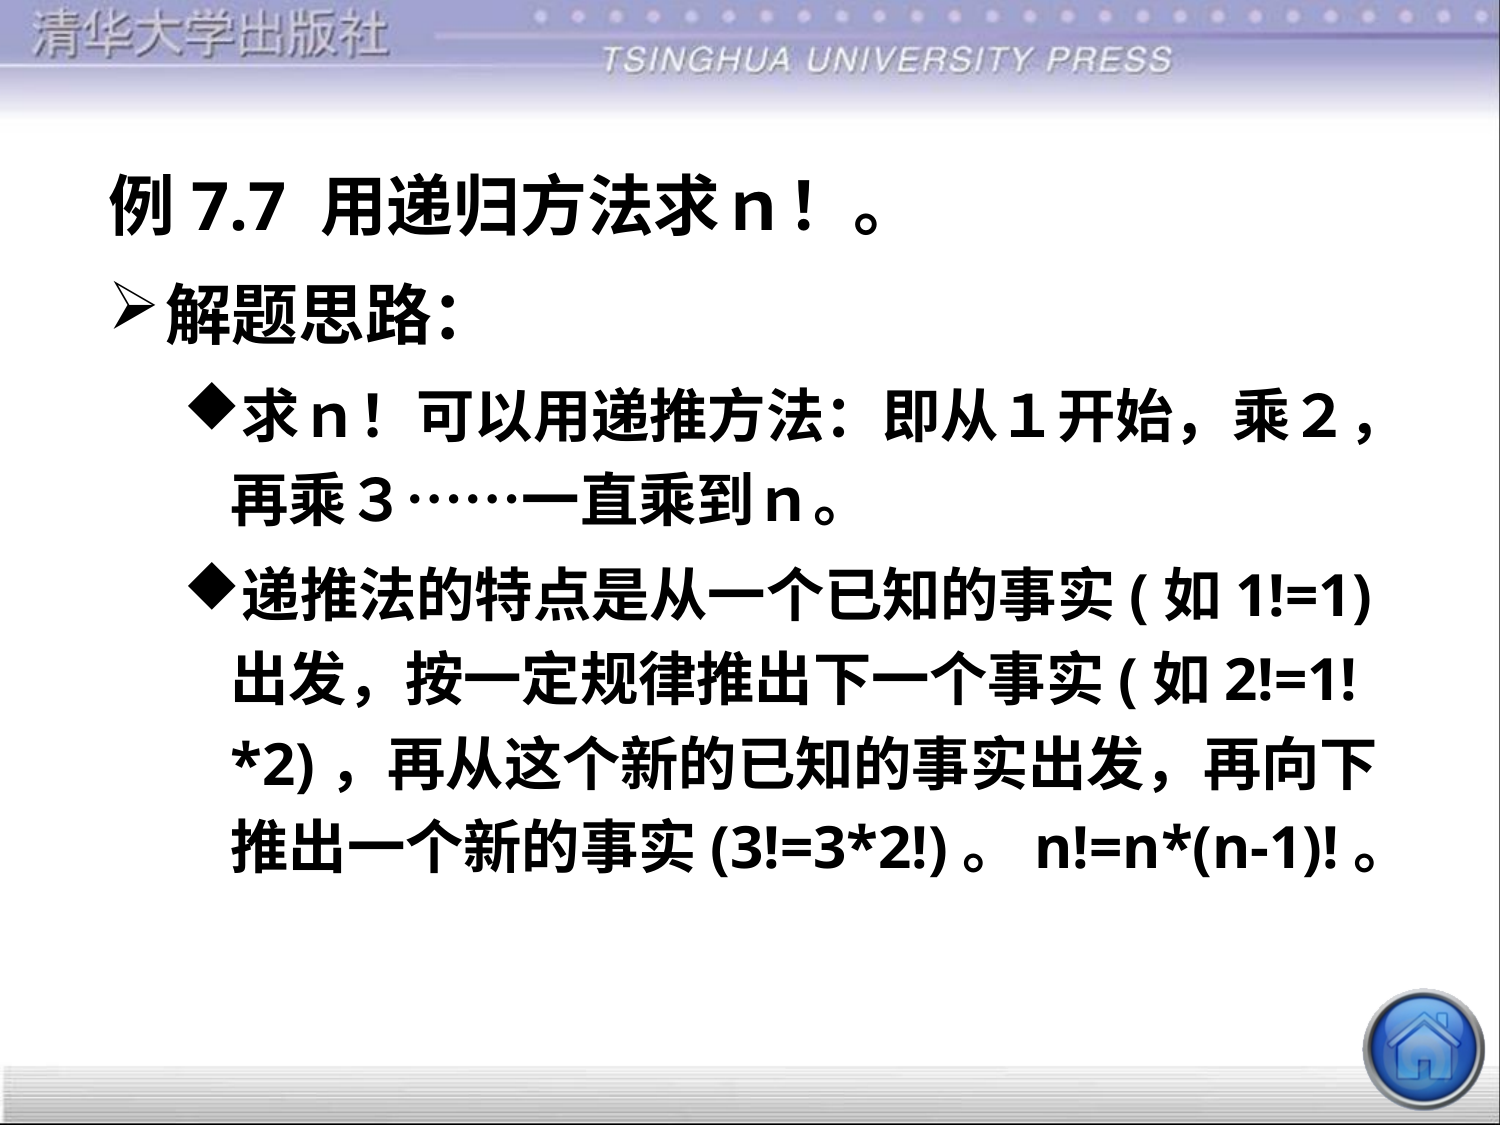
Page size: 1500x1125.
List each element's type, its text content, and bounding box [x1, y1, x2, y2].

list 例7.7 用递归方法求ｎ！。 解题思路： 求ｎ！可以用递推方法：即从１开始，乘２，再乘３……一直乘到ｎ。 递推法的特点是从一个已知的事实(如1!=1)出发，按一定规律推出下一个事实(如2!=1!*2)，再从这个新的已知的事实出发，再向下推出一个新的事实(3!=3*2!)。n!=n*(n-1)!。 [93, 140, 1432, 1020]
picture [0, 0, 1500, 1125]
